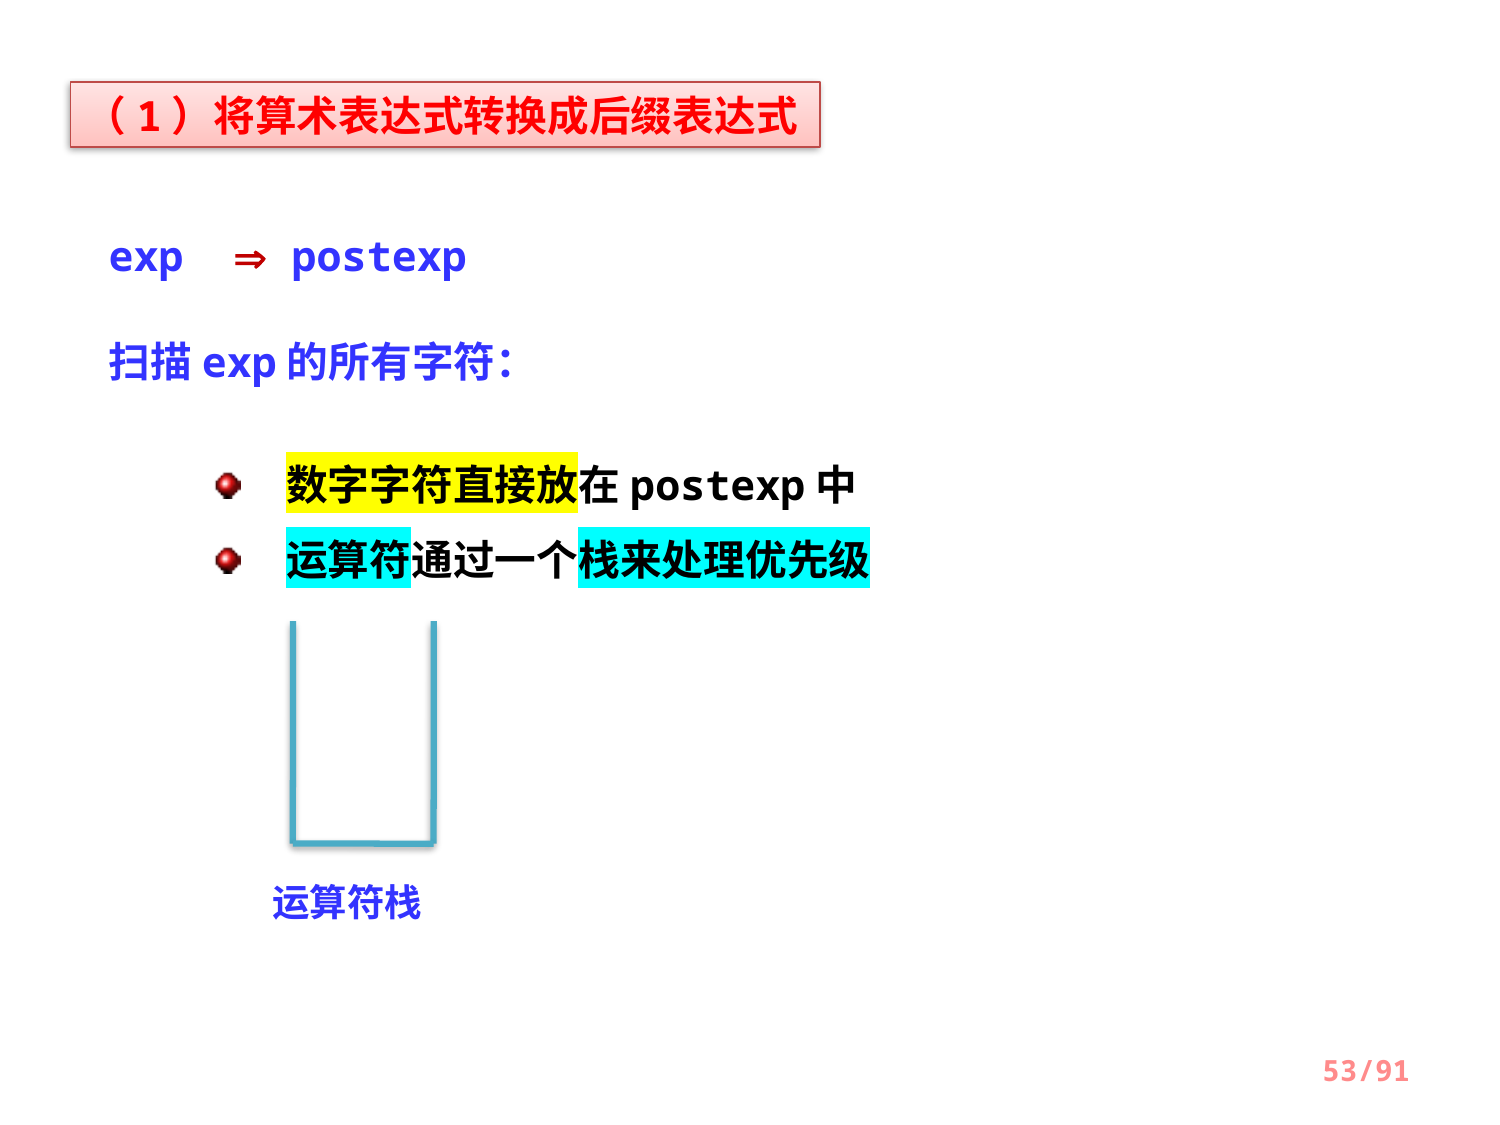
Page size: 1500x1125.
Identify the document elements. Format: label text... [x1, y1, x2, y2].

picture [211, 468, 241, 499]
text_box 数字字符直接放在postexp中 运算符通过一个栈来处理优先级 [185, 420, 963, 603]
text_box 扫描exp的所有字符： [93, 328, 645, 393]
text_box exp  postexp [93, 222, 504, 288]
text_box （1）将算术表达式转换成后缀表达式 [70, 81, 821, 148]
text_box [257, 620, 481, 933]
slide_number 53/91 [1074, 1042, 1425, 1103]
picture [211, 543, 241, 574]
